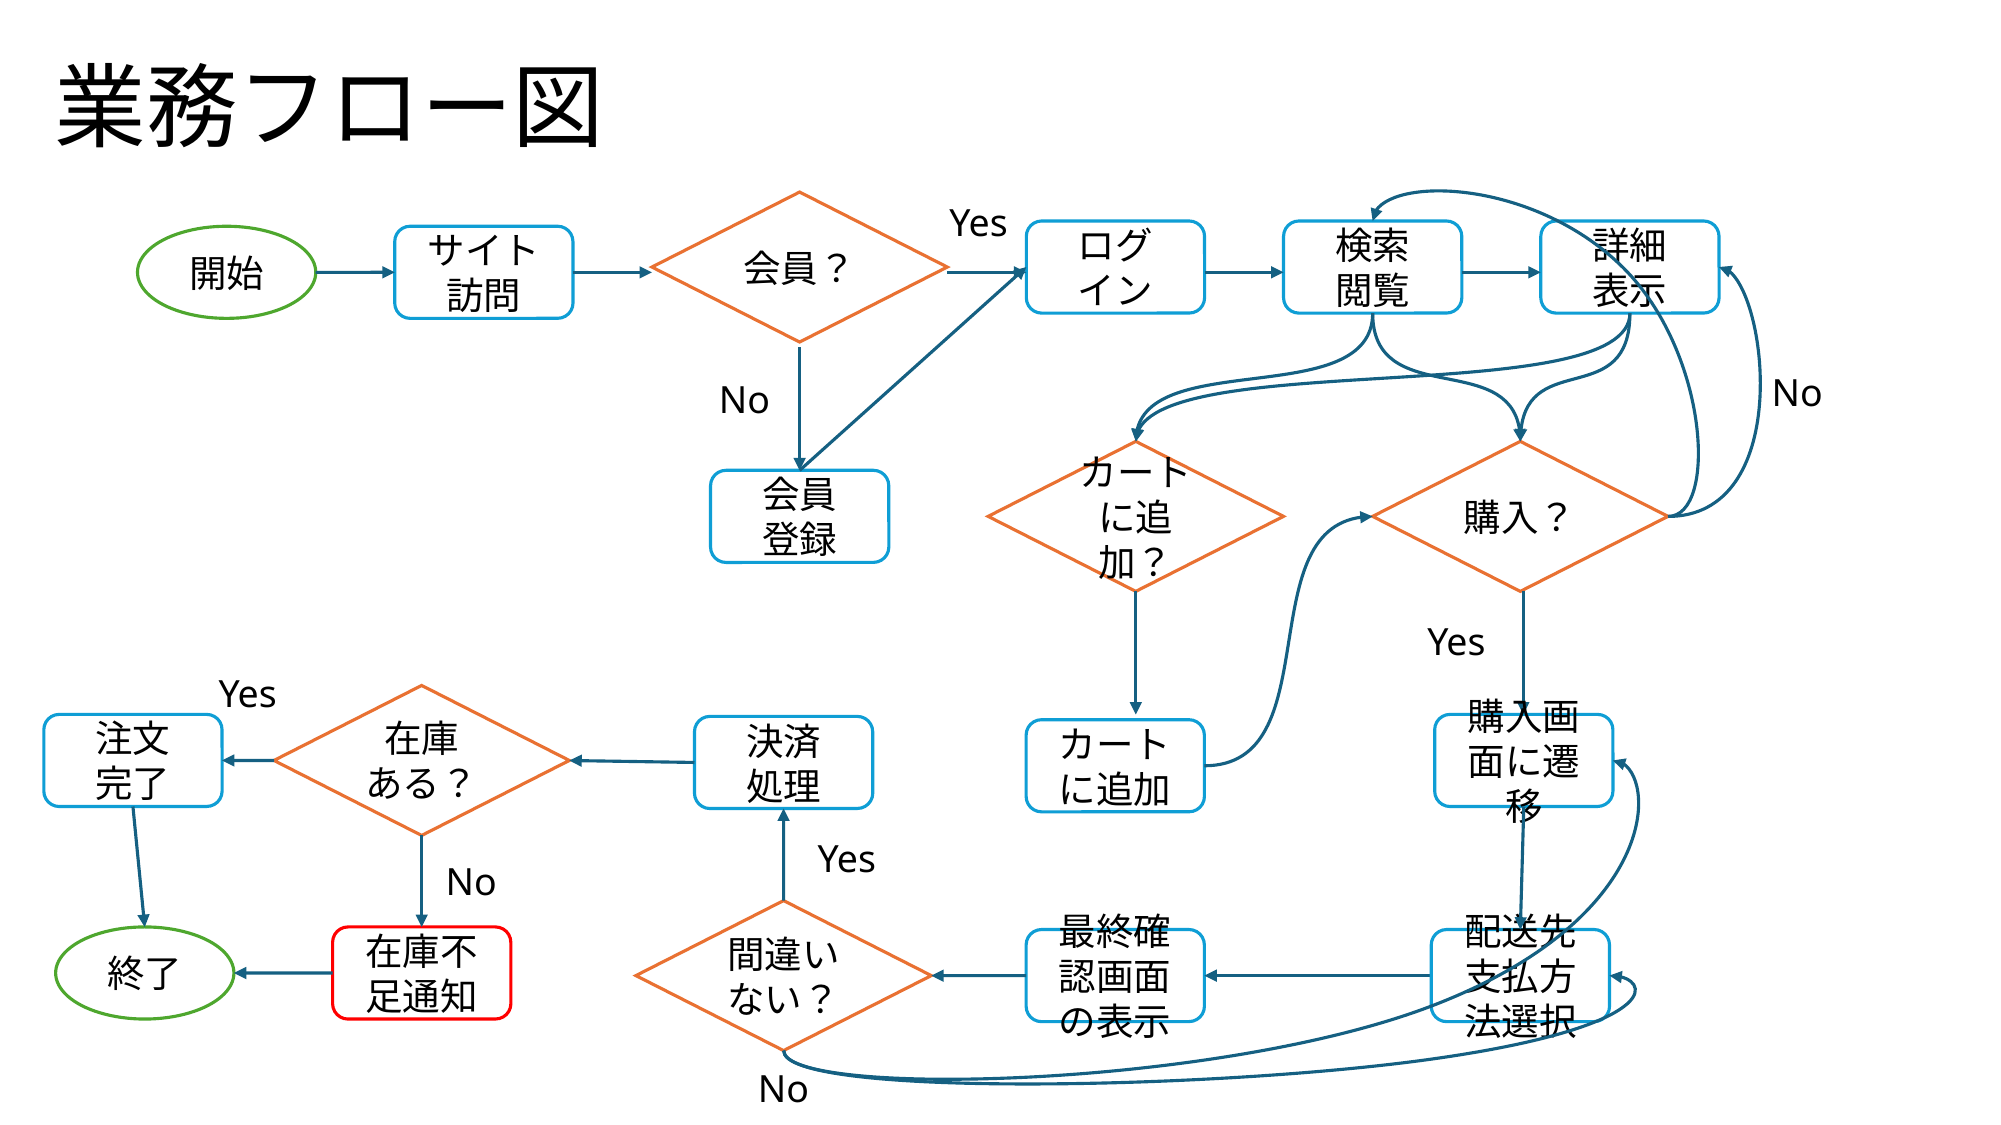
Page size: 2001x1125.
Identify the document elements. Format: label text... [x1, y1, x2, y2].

text_box 配送先支払方法選択 [1429, 927, 1566, 1004]
text_box No [704, 368, 786, 429]
text_box Yes [802, 827, 892, 888]
text_box 決済 処理 [692, 714, 875, 811]
text_box No [430, 850, 512, 911]
text_box 配送先支払方法選択 [1430, 927, 1612, 1024]
text_box カートに追加？ [984, 440, 1189, 551]
text_box No [743, 1057, 824, 1118]
text_box 間違いない？ [632, 899, 932, 1052]
text_box 会員 登録 [708, 468, 891, 565]
text_box 会員？ [648, 190, 949, 344]
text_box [1318, 129, 1448, 515]
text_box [799, 266, 1027, 471]
text_box No [1760, 361, 1838, 422]
text_box 購入？ [1448, 517, 1668, 594]
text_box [1519, 806, 1525, 931]
text_box Yes [203, 662, 293, 723]
text_box カートに追加 [1024, 718, 1052, 814]
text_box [132, 806, 146, 928]
text_box 開始 [135, 224, 318, 320]
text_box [1052, 490, 1344, 1125]
text_box Yes [934, 192, 1023, 252]
text_box Yes [1412, 610, 1501, 671]
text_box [568, 759, 695, 763]
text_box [1374, 517, 1448, 625]
text_box 最終確認画面の表示 [1024, 927, 1052, 1024]
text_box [1372, 220, 1669, 517]
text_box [1189, 258, 1318, 490]
text_box 終了 [54, 925, 236, 1021]
text_box 在庫 ある？ [275, 683, 570, 837]
text_box 在庫不足通知 [331, 925, 513, 1021]
text_box サイト訪問 [393, 224, 575, 320]
text_box 詳細 表示 [1560, 219, 1721, 266]
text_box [1344, 515, 1374, 767]
text_box 注文 完了 [42, 712, 224, 809]
text_box ログ イン [1024, 219, 1207, 315]
title 業務フロー図 [39, 47, 1866, 174]
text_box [1669, 266, 1720, 517]
text_box 購入画面に遷移 [1433, 712, 1615, 809]
text_box 検索 閲覧 [1281, 219, 1318, 258]
